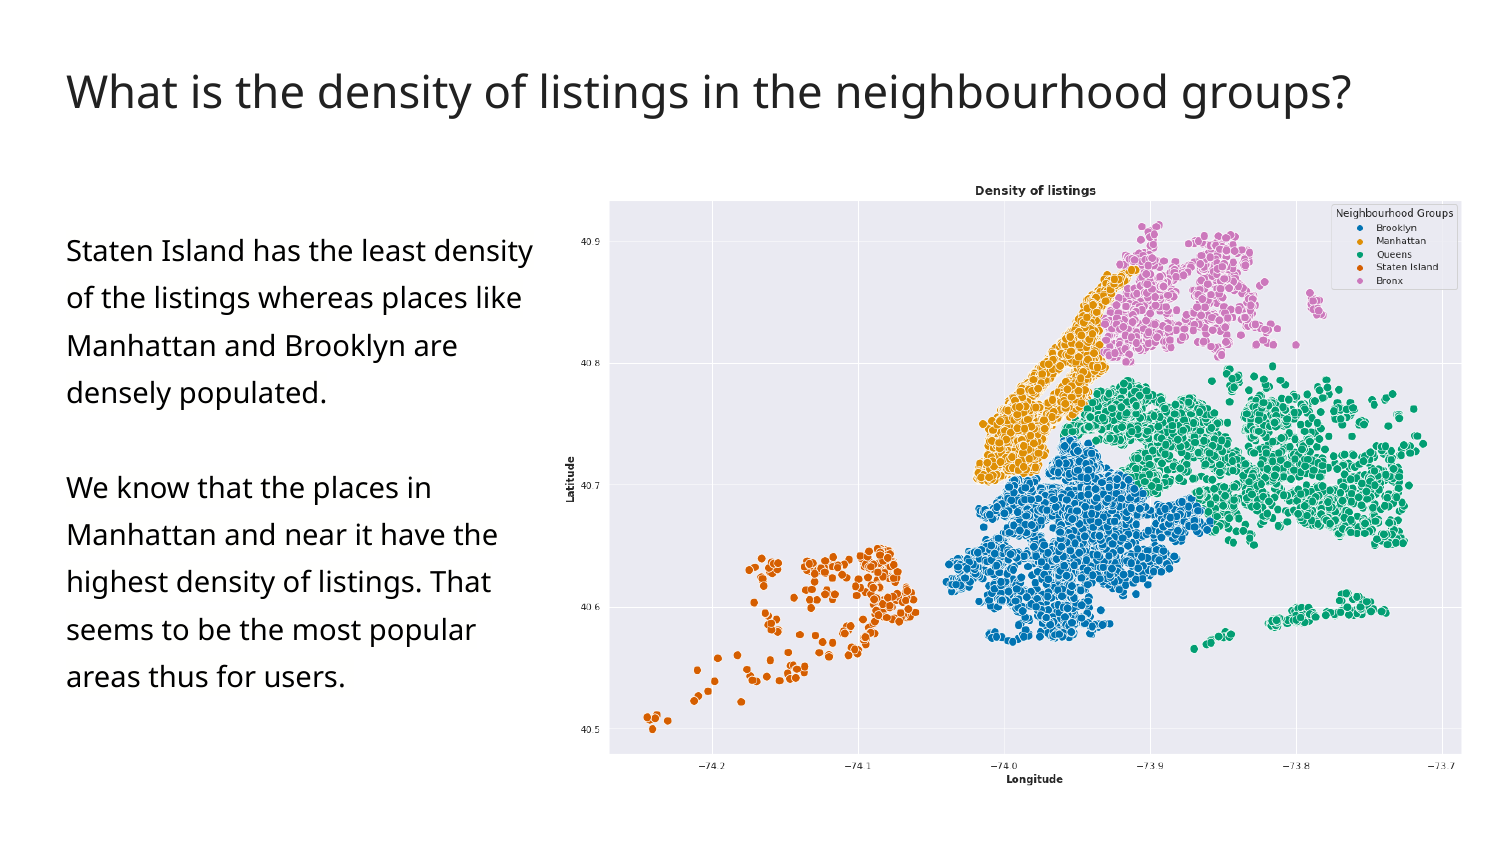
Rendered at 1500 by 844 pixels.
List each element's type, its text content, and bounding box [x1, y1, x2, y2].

title What is the density of listings in the neighbourhood groups? [51, 48, 1449, 180]
picture [559, 179, 1467, 791]
list Staten Island has the least density of the listings whereas places like Manhattan and Brooklyn are densely populated. We know that the places in Manhattan and near it have the highest density of listings. That seems to be the most popular areas thus for users. [51, 205, 551, 776]
